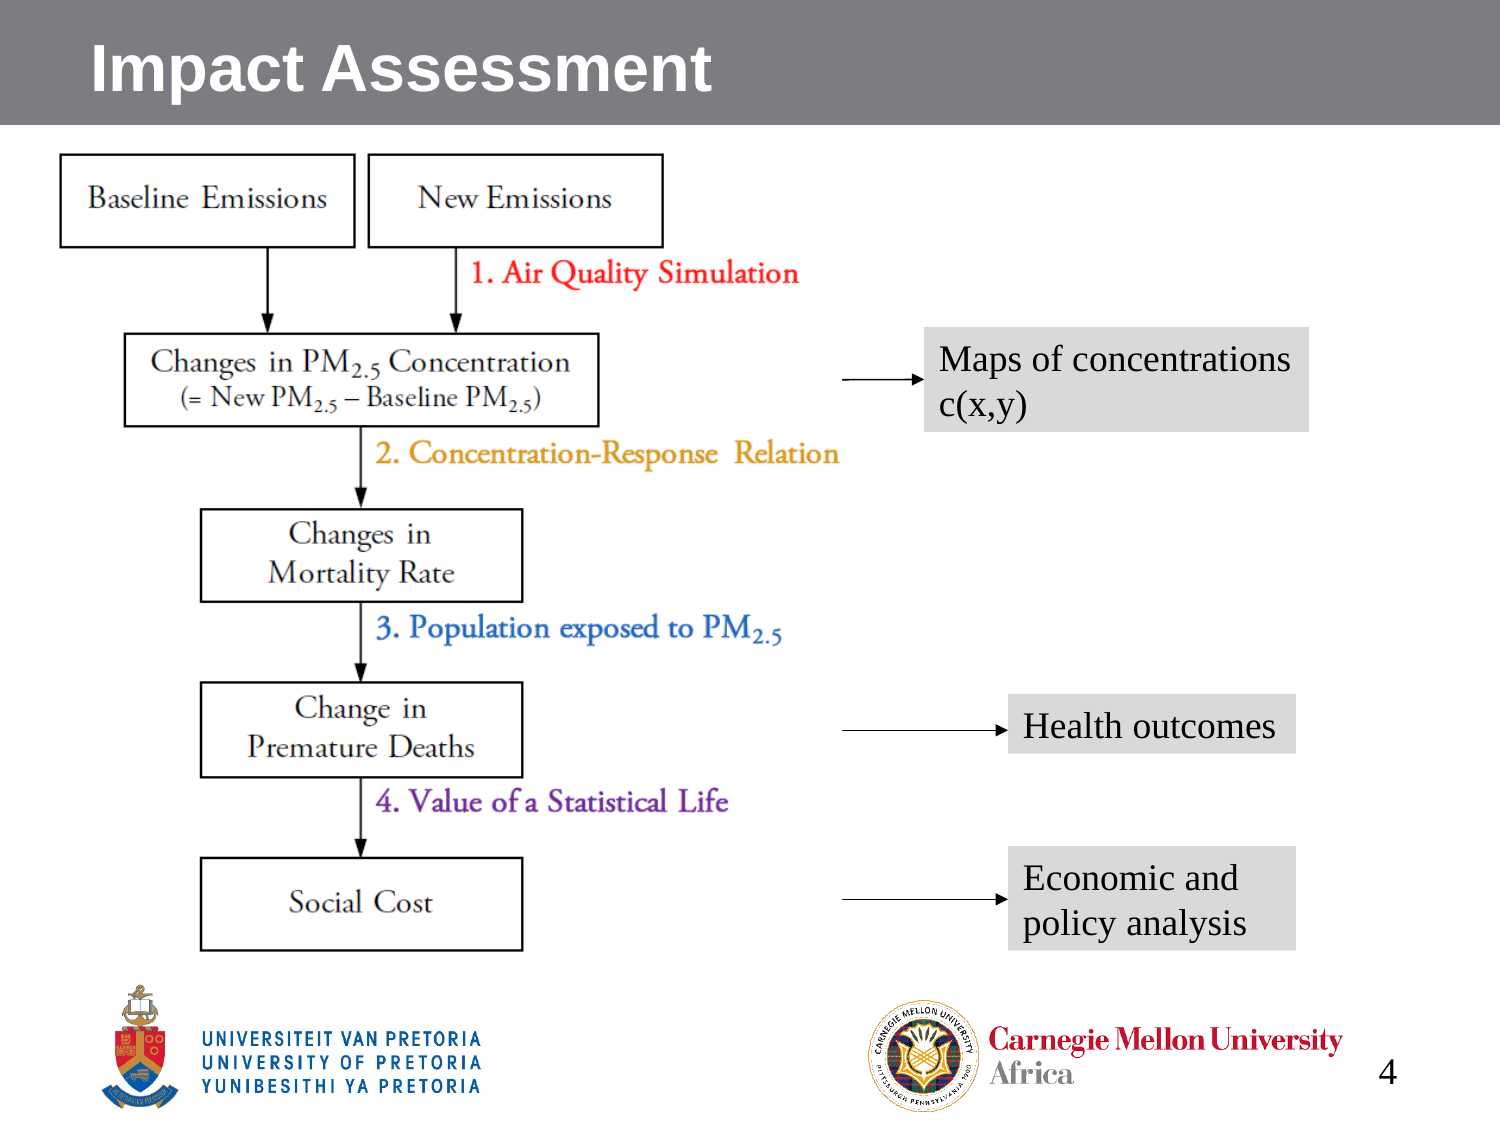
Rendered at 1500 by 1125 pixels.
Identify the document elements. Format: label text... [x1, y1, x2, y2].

title Impact Assessment [75, 12, 1425, 113]
picture [989, 1026, 1343, 1084]
picture [868, 1000, 979, 1112]
text_box Economic and policy analysis [1008, 846, 1296, 951]
text_box Health outcomes [1008, 693, 1296, 754]
text_box Maps of concentrations c(x,y) [924, 327, 1309, 432]
picture [92, 980, 495, 1112]
picture [5, 124, 843, 979]
